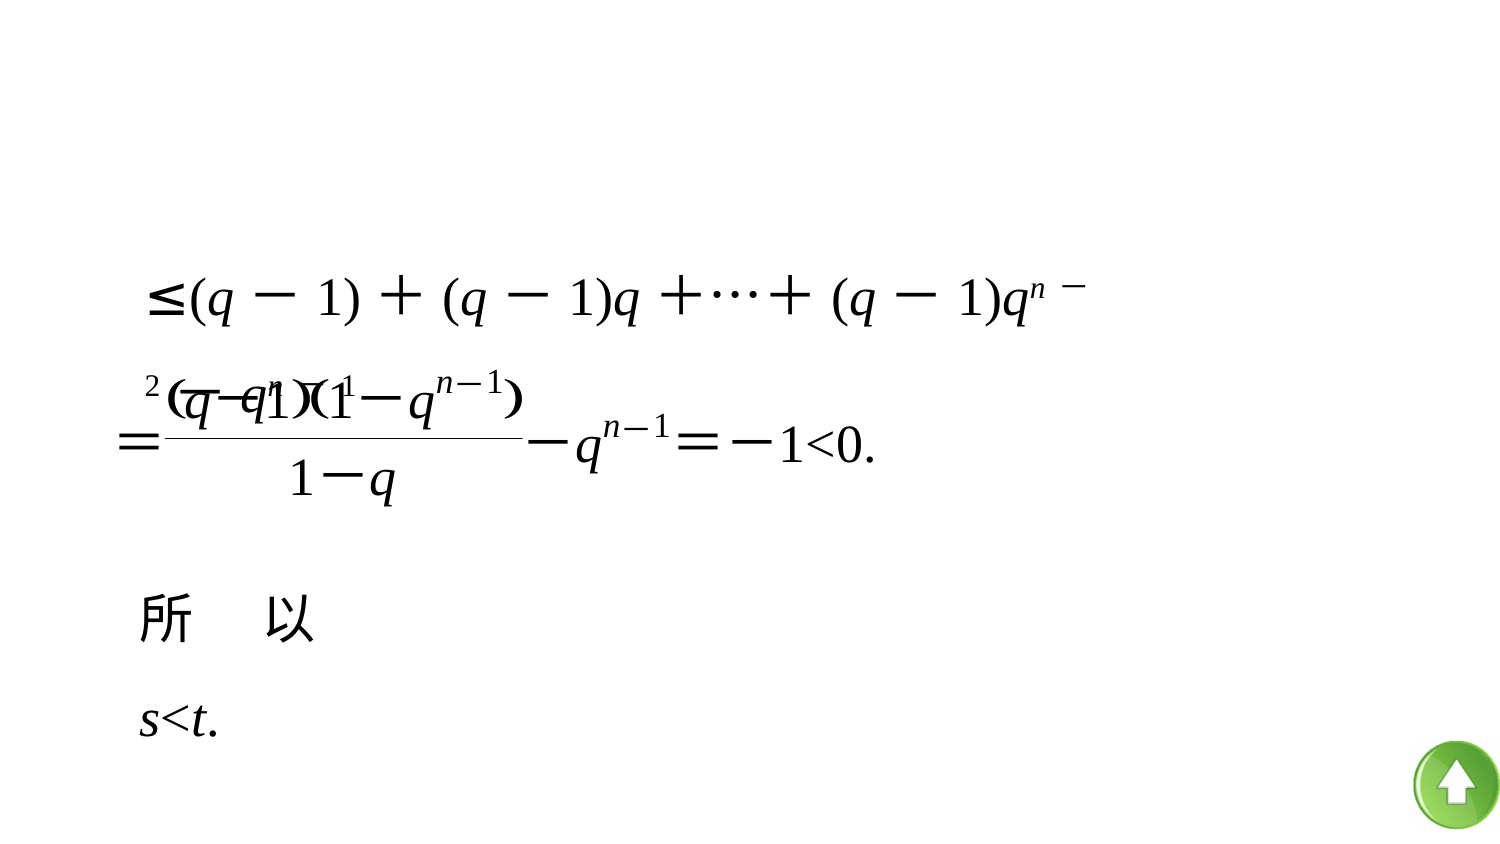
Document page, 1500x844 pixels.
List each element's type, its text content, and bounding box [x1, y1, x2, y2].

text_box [111, 363, 932, 612]
text_box 所以s<t. [125, 619, 344, 658]
text_box ≤(q－1)＋(q－1)q＋…＋(q－1)qn－2－qn－1 [129, 220, 1118, 334]
picture [1411, 740, 1500, 830]
